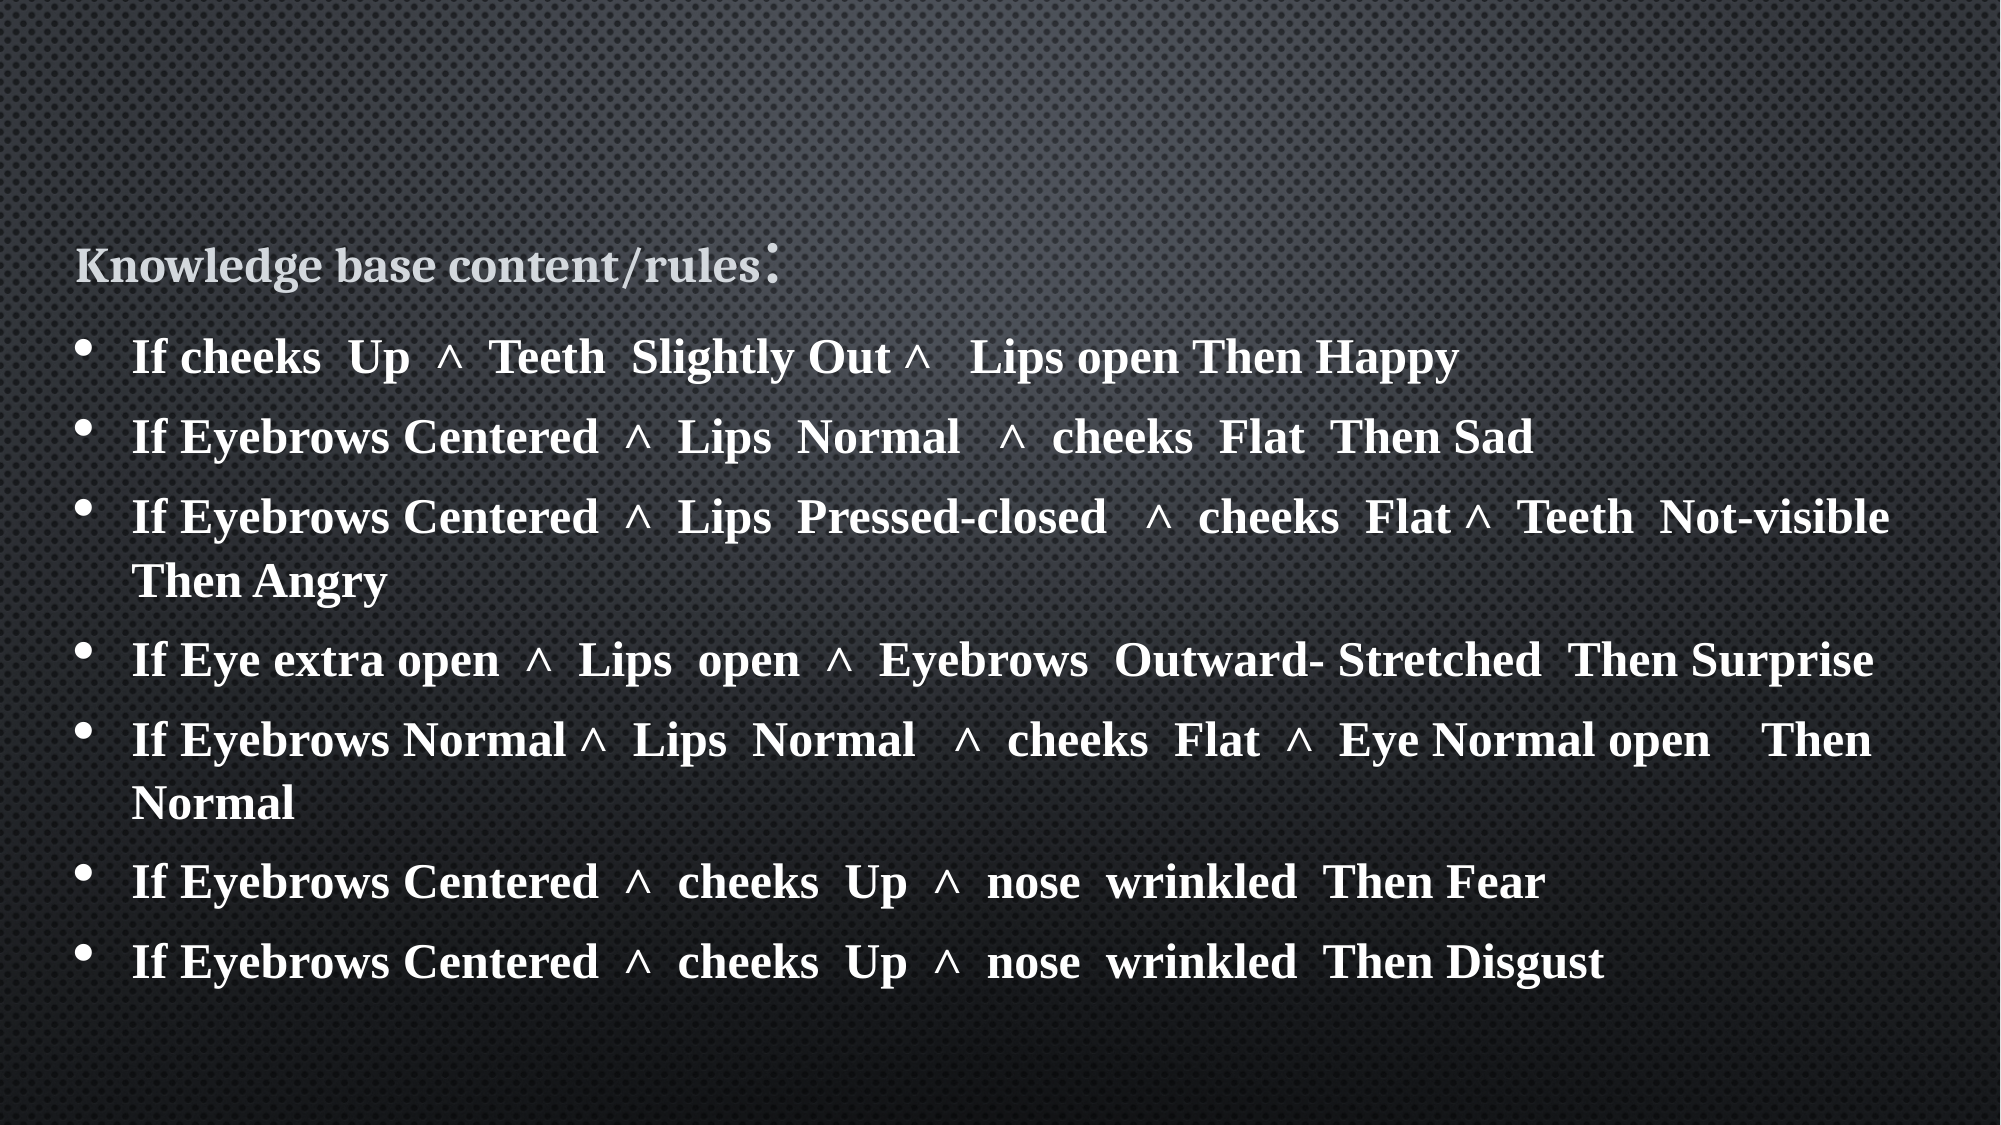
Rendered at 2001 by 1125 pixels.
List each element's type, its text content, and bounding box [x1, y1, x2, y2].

text_box Knowledge base content/rules: If cheeks Up ˄ Teeth Slightly Out ˄ Lips open Then Happy If Eyebrows Centered ˄ Lips Normal ˄ cheeks Flat Then Sad If Eyebrows Centered ˄ Lips Pressed-closed ˄ cheeks Flat ˄ Teeth Not-visible Then Angry If Eye extra open ˄ Lips open ˄ Eyebrows Outward- Stretched Then Surprise If Eyebrows Normal ˄ Lips Normal ˄ cheeks Flat ˄ Eye Normal open Then Normal If Eyebrows Centered ˄ cheeks Up ˄ nose wrinkled Then Fear If Eyebrows Centered ˄ cheeks Up ˄ nose wrinkled Then Disgust [60, 92, 2000, 996]
